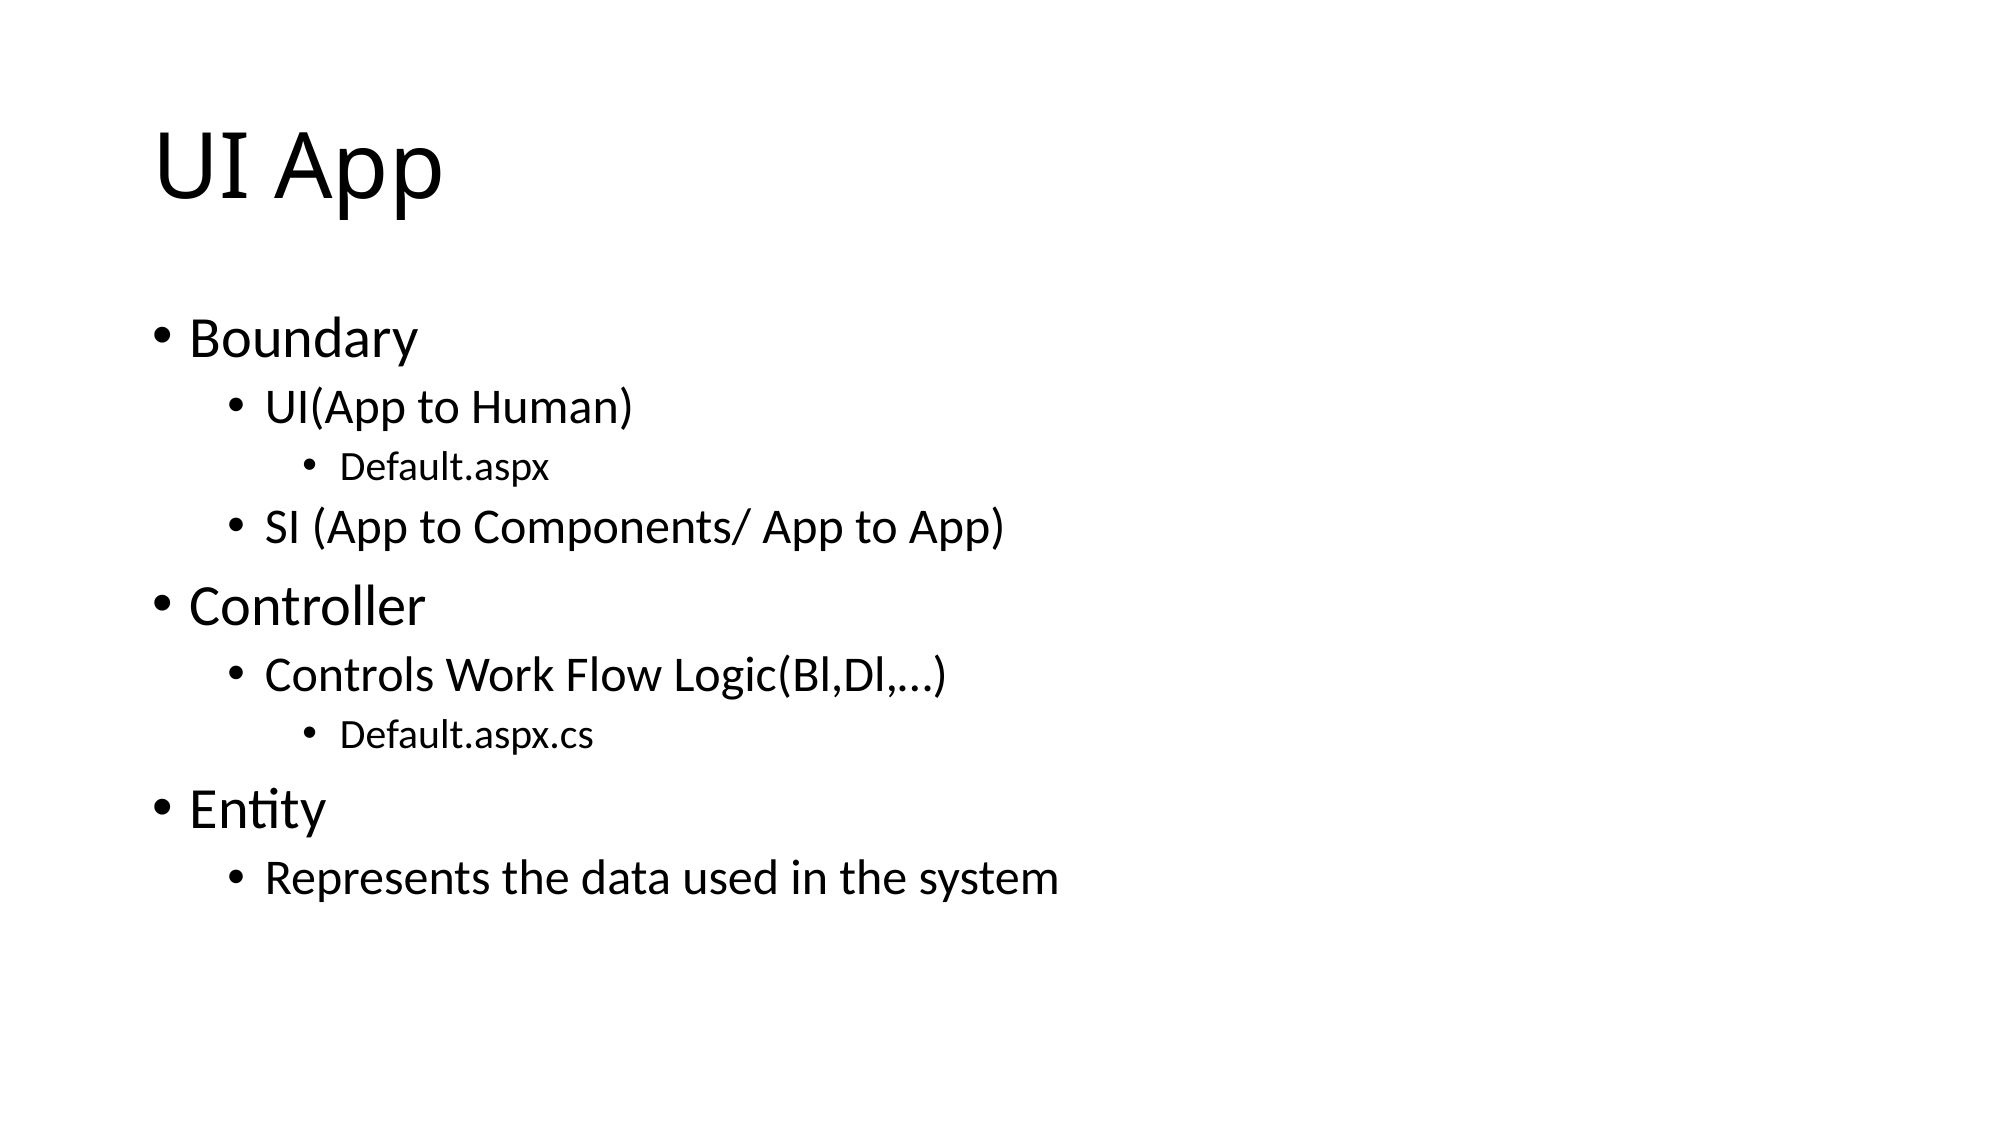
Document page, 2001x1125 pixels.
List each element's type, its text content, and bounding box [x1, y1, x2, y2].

title UI App [137, 59, 1863, 278]
list Boundary UI(App to Human) Default.aspx SI (App to Components/ App to App) Controller Controls Work Flow Logic(Bl,Dl,…) Default.aspx.cs Entity Represents the data used in the system [137, 299, 1863, 1014]
